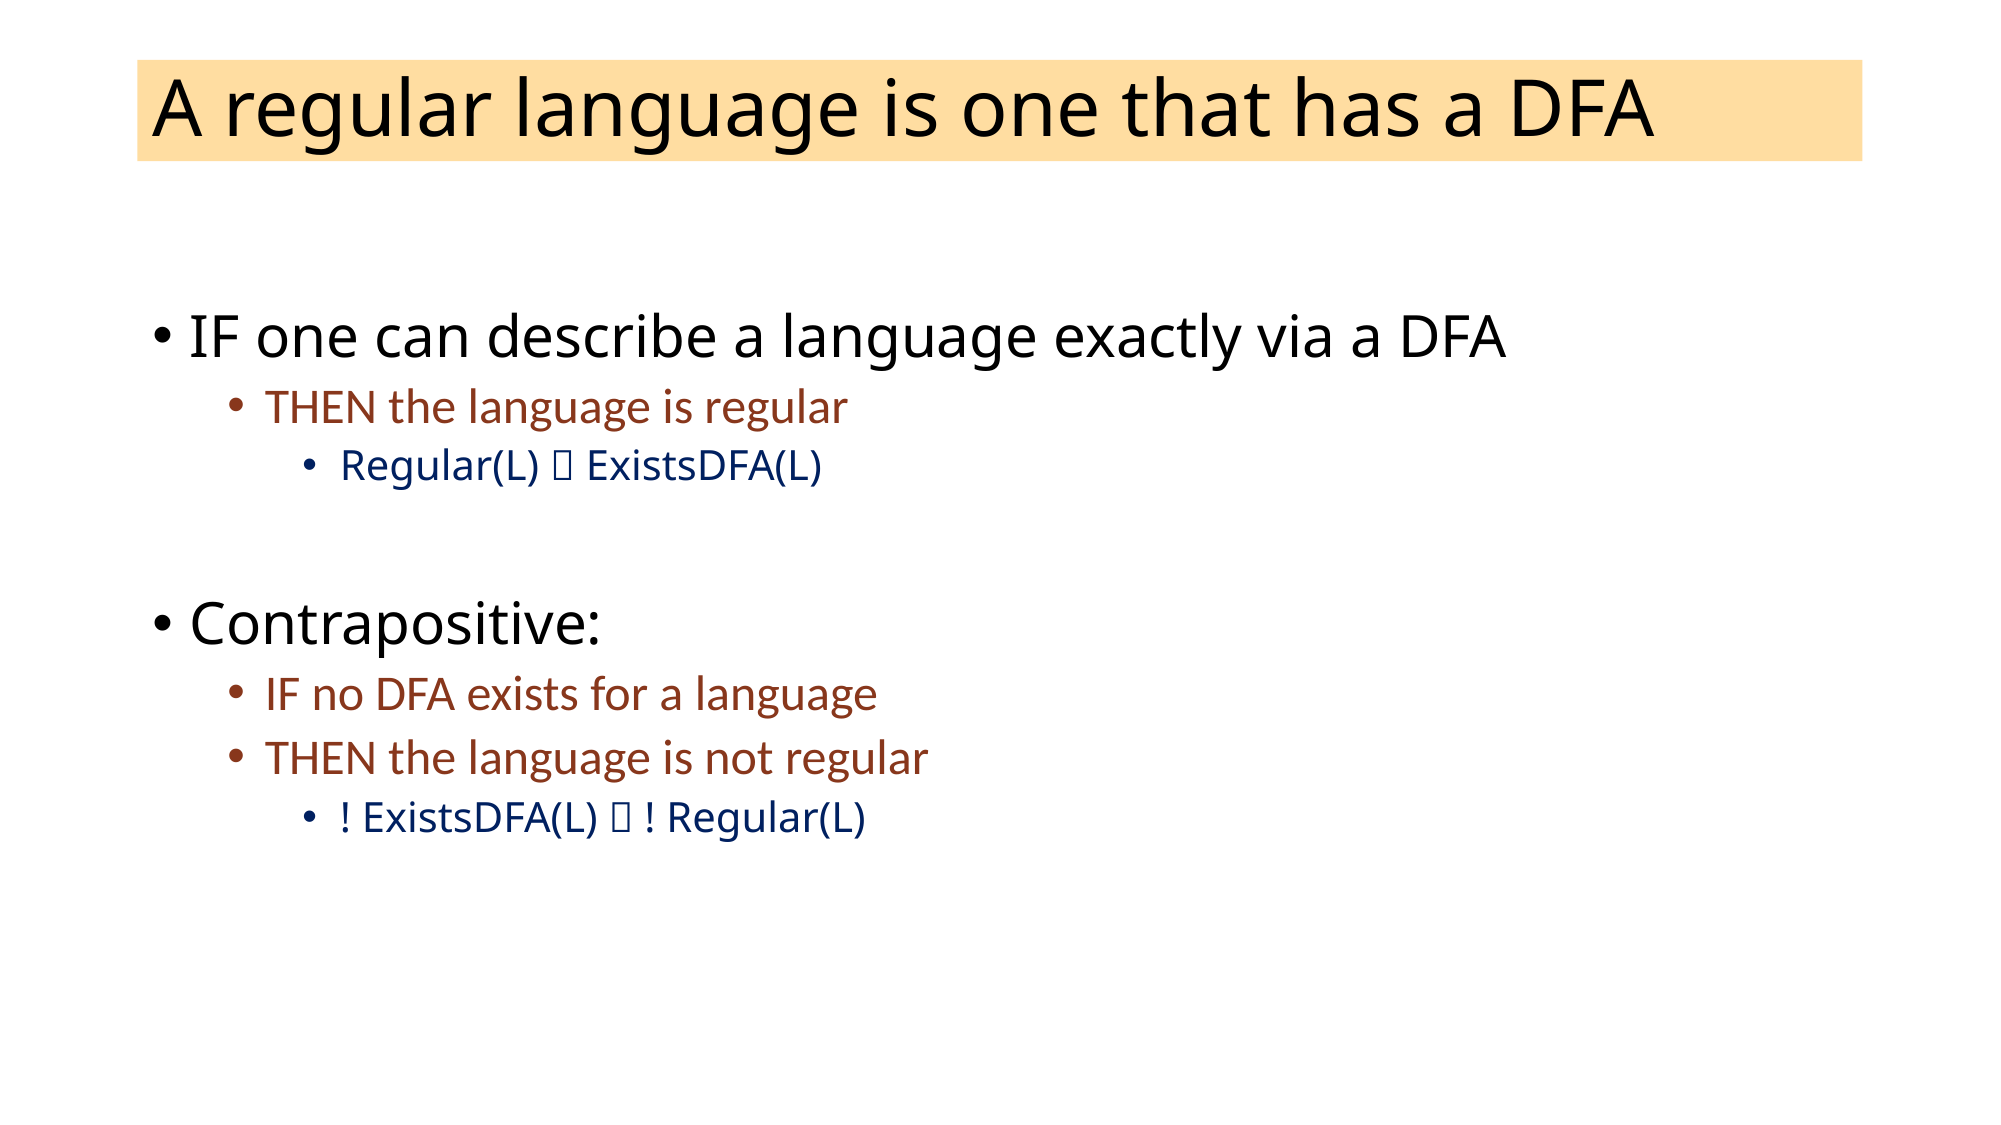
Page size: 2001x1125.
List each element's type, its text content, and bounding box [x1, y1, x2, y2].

list IF one can describe a language exactly via a DFA THEN the language is regular Regular(L)  ExistsDFA(L) Contrapositive: IF no DFA exists for a language THEN the language is not regular ! ExistsDFA(L)  ! Regular(L) [137, 299, 1863, 1014]
title A regular language is one that has a DFA [137, 59, 1863, 162]
